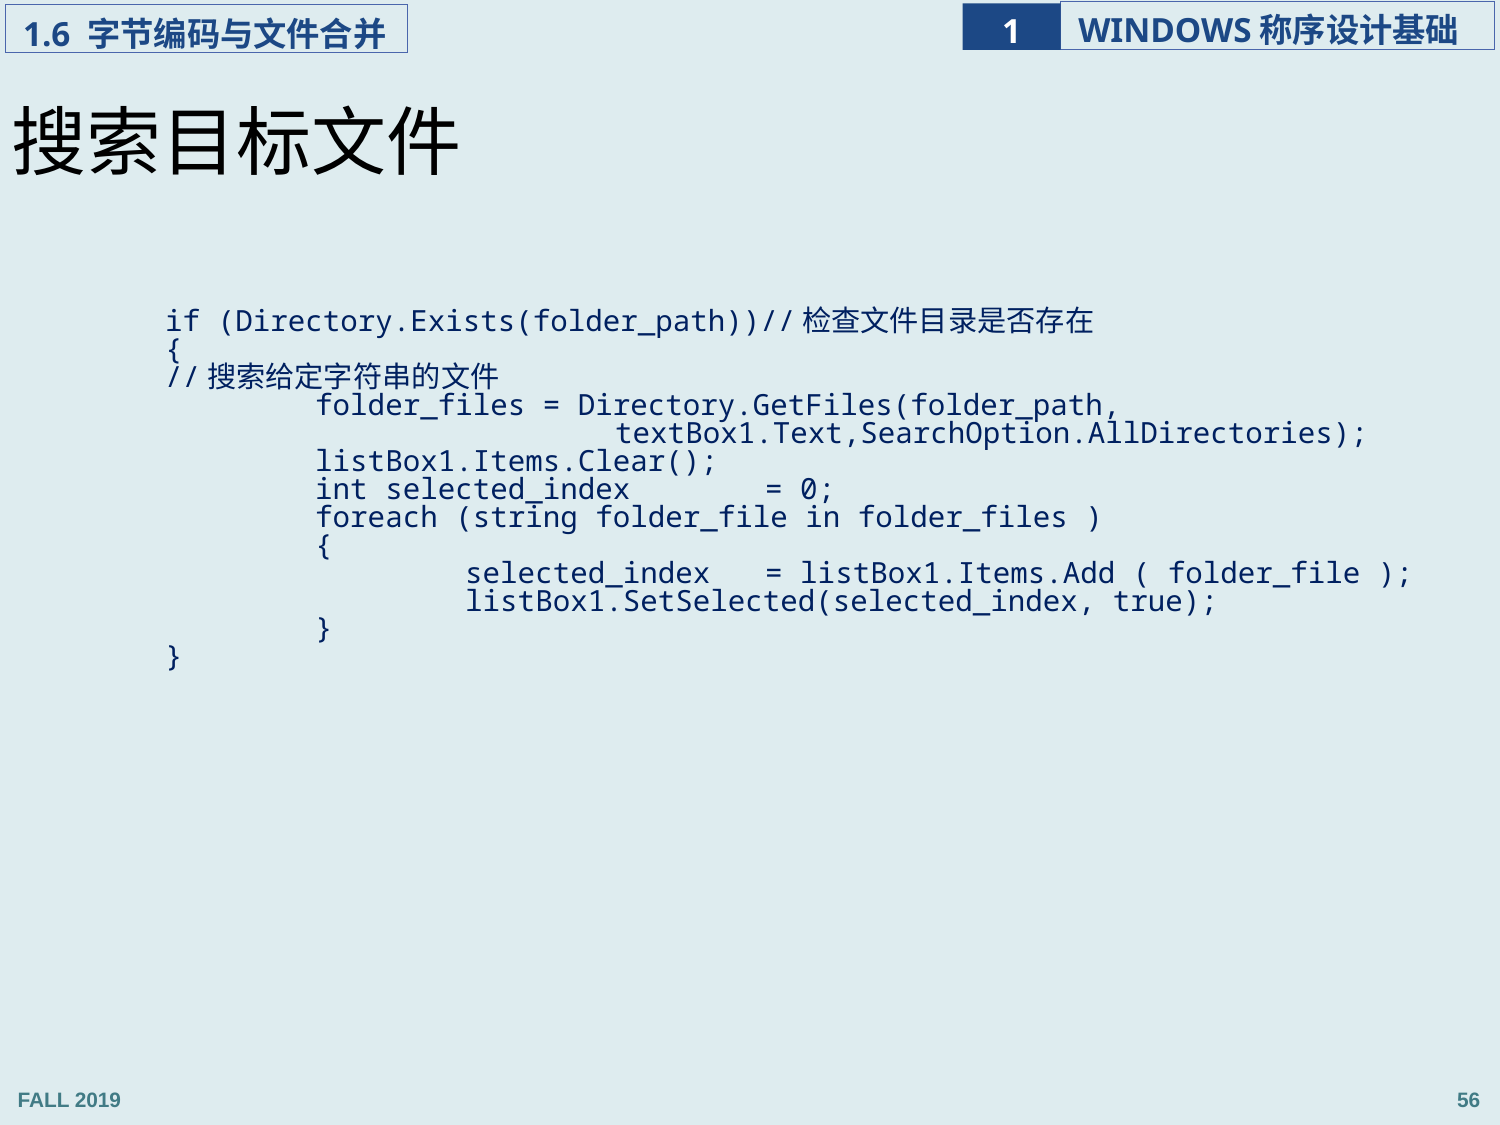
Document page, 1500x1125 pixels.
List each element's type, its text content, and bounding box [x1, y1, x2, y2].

title 搜索目标文件 [0, 89, 758, 190]
list if (Directory.Exists(folder_path))//检查文件目录是否存在 { //搜索给定字符串的文件 folder_files = Directory.GetFiles(folder_path, textBox1.Text,SearchOption.AllDirectories); listBox1.Items.Clear(); int selected_index = 0; foreach (string folder_file in folder_files ) { selected_index = listBox1.Items.Add ( folder_file ); listBox1.SetSelected(selected_index, true); } } [153, 254, 1500, 728]
